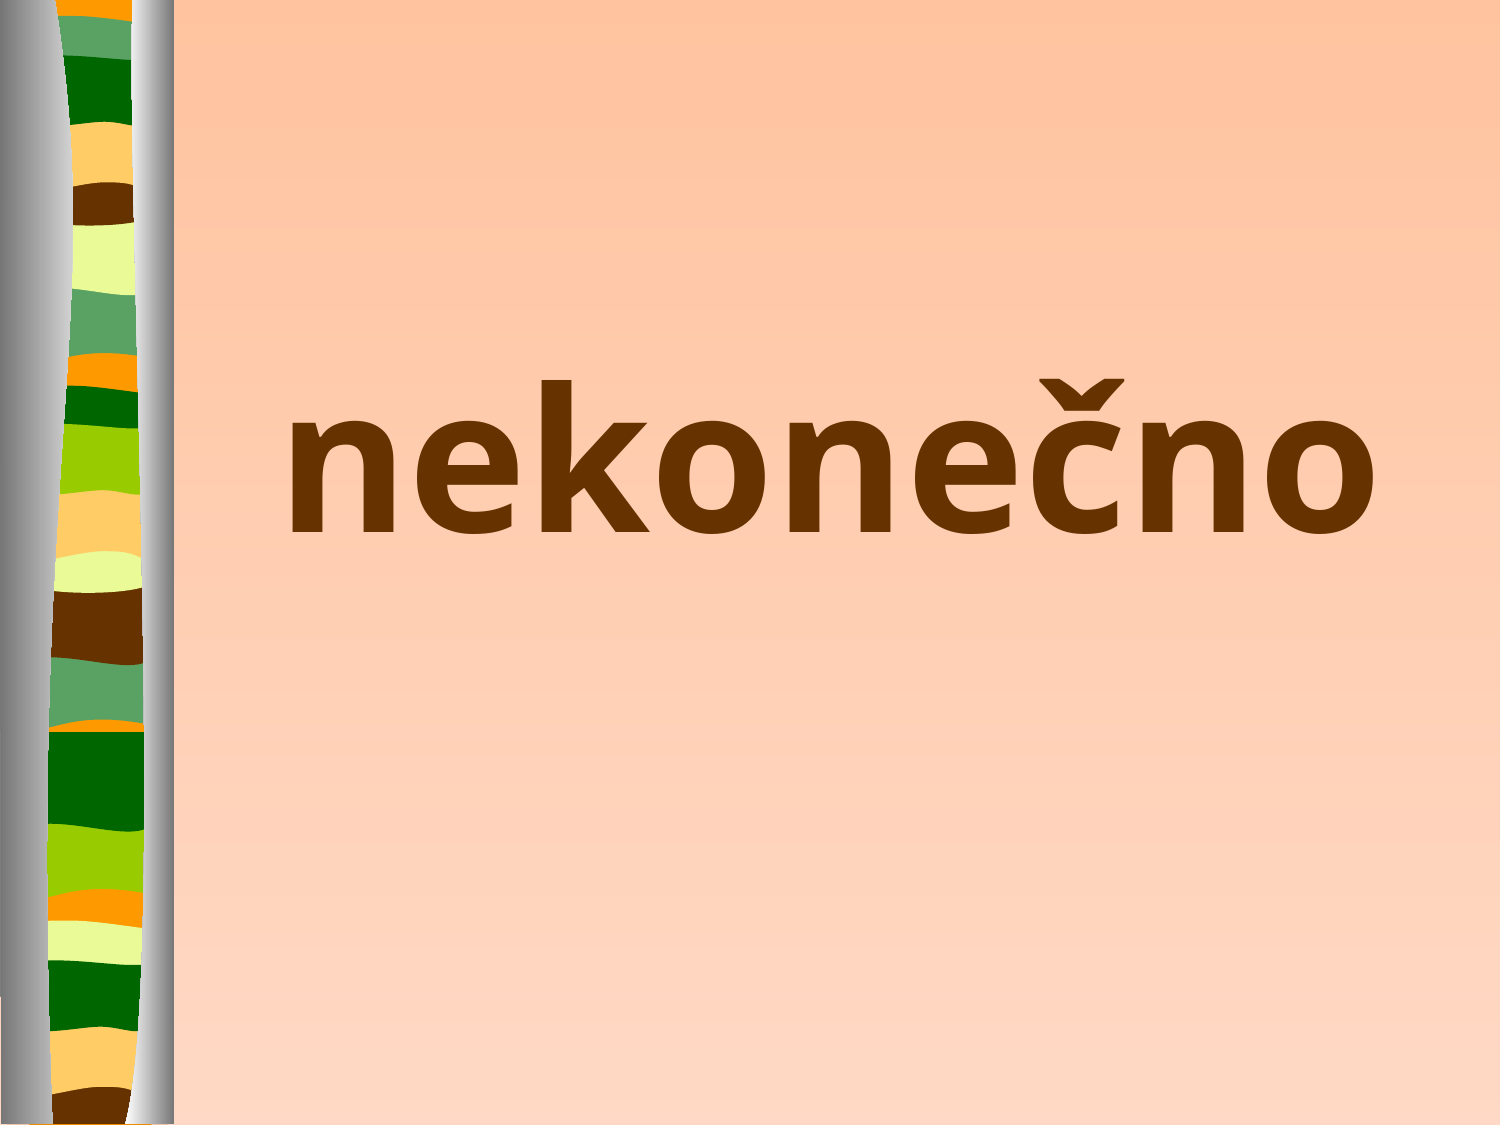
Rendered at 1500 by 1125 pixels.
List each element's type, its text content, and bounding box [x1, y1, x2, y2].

list nekonečno [192, 324, 1468, 1001]
